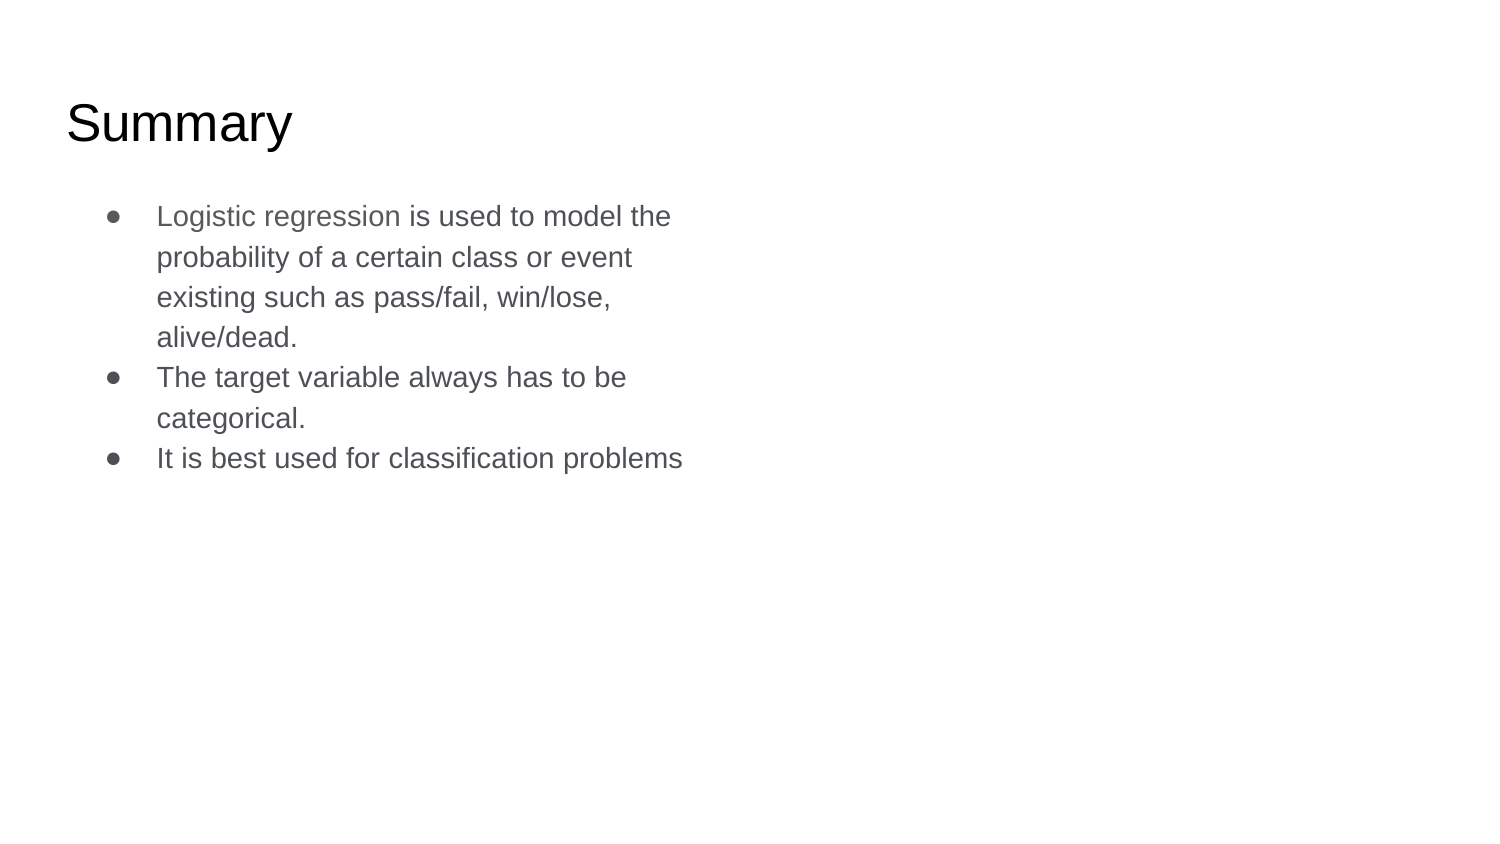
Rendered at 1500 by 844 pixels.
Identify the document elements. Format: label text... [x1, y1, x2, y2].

list Logistic regression is used to model the probability of a certain class or event existing such as pass/fail, win/lose, alive/dead. The target variable always has to be categorical. It is best used for classification problems [66, 177, 723, 738]
title Summary [51, 72, 1449, 167]
